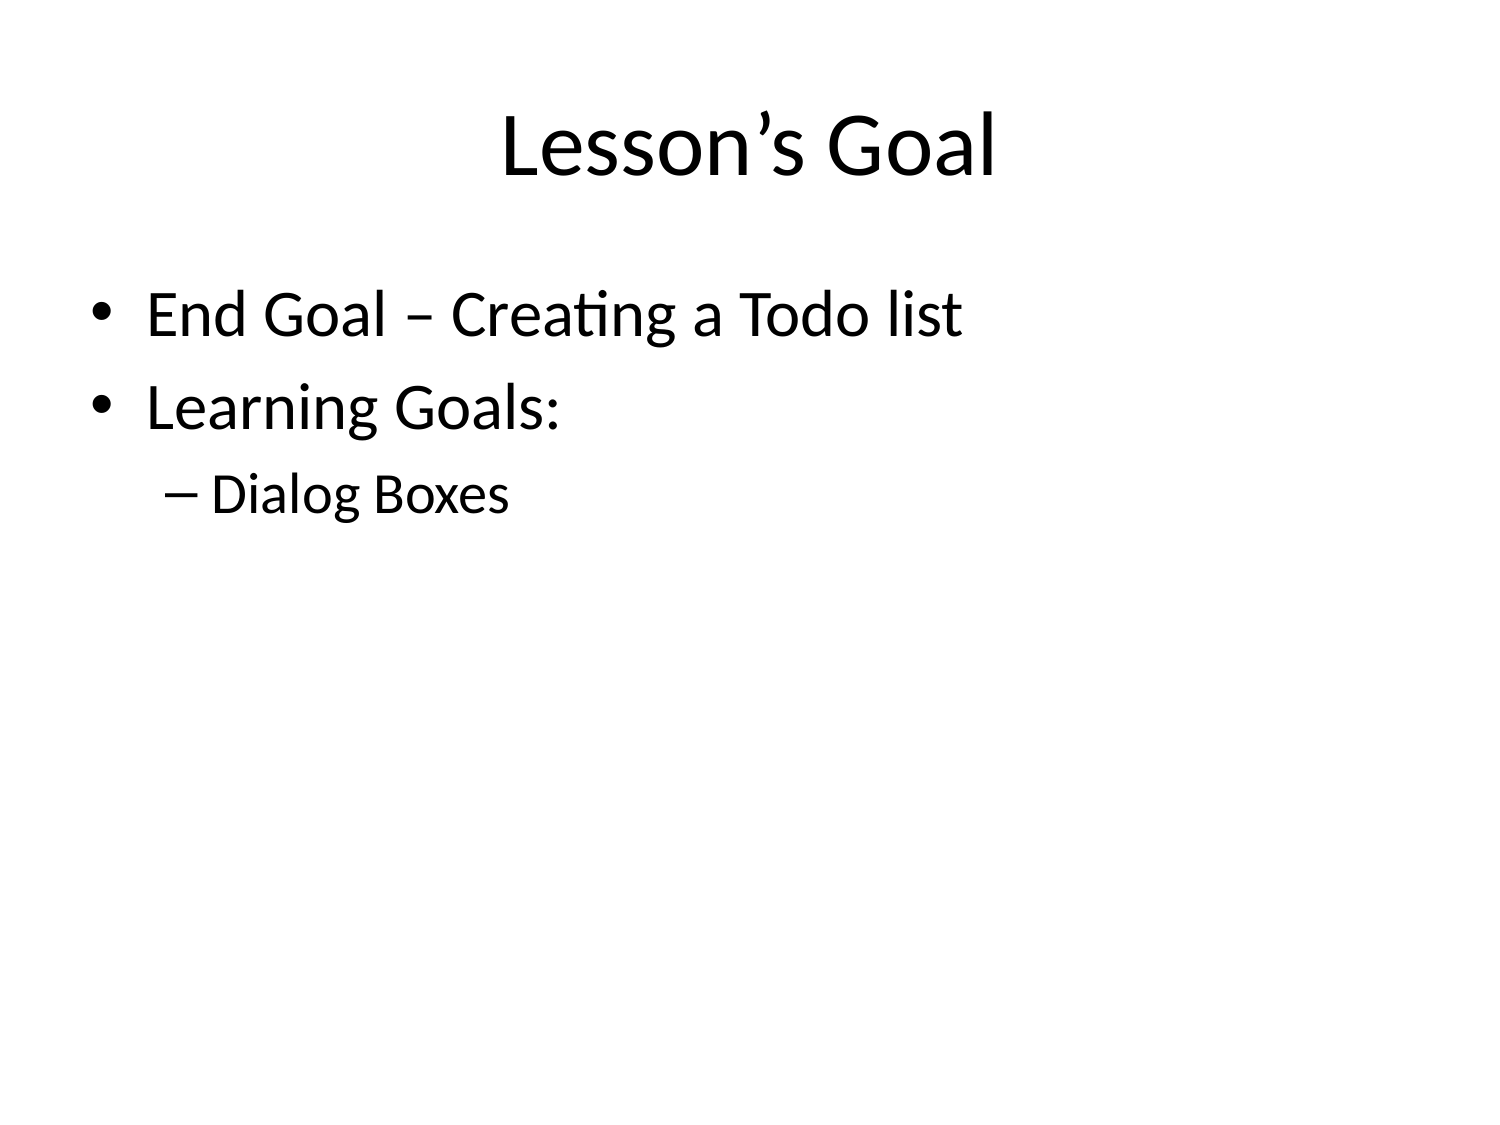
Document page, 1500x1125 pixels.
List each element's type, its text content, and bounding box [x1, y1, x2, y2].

list End Goal – Creating a Todo list Learning Goals: Dialog Boxes [75, 262, 1425, 1005]
title Lesson’s Goal [75, 45, 1425, 233]
